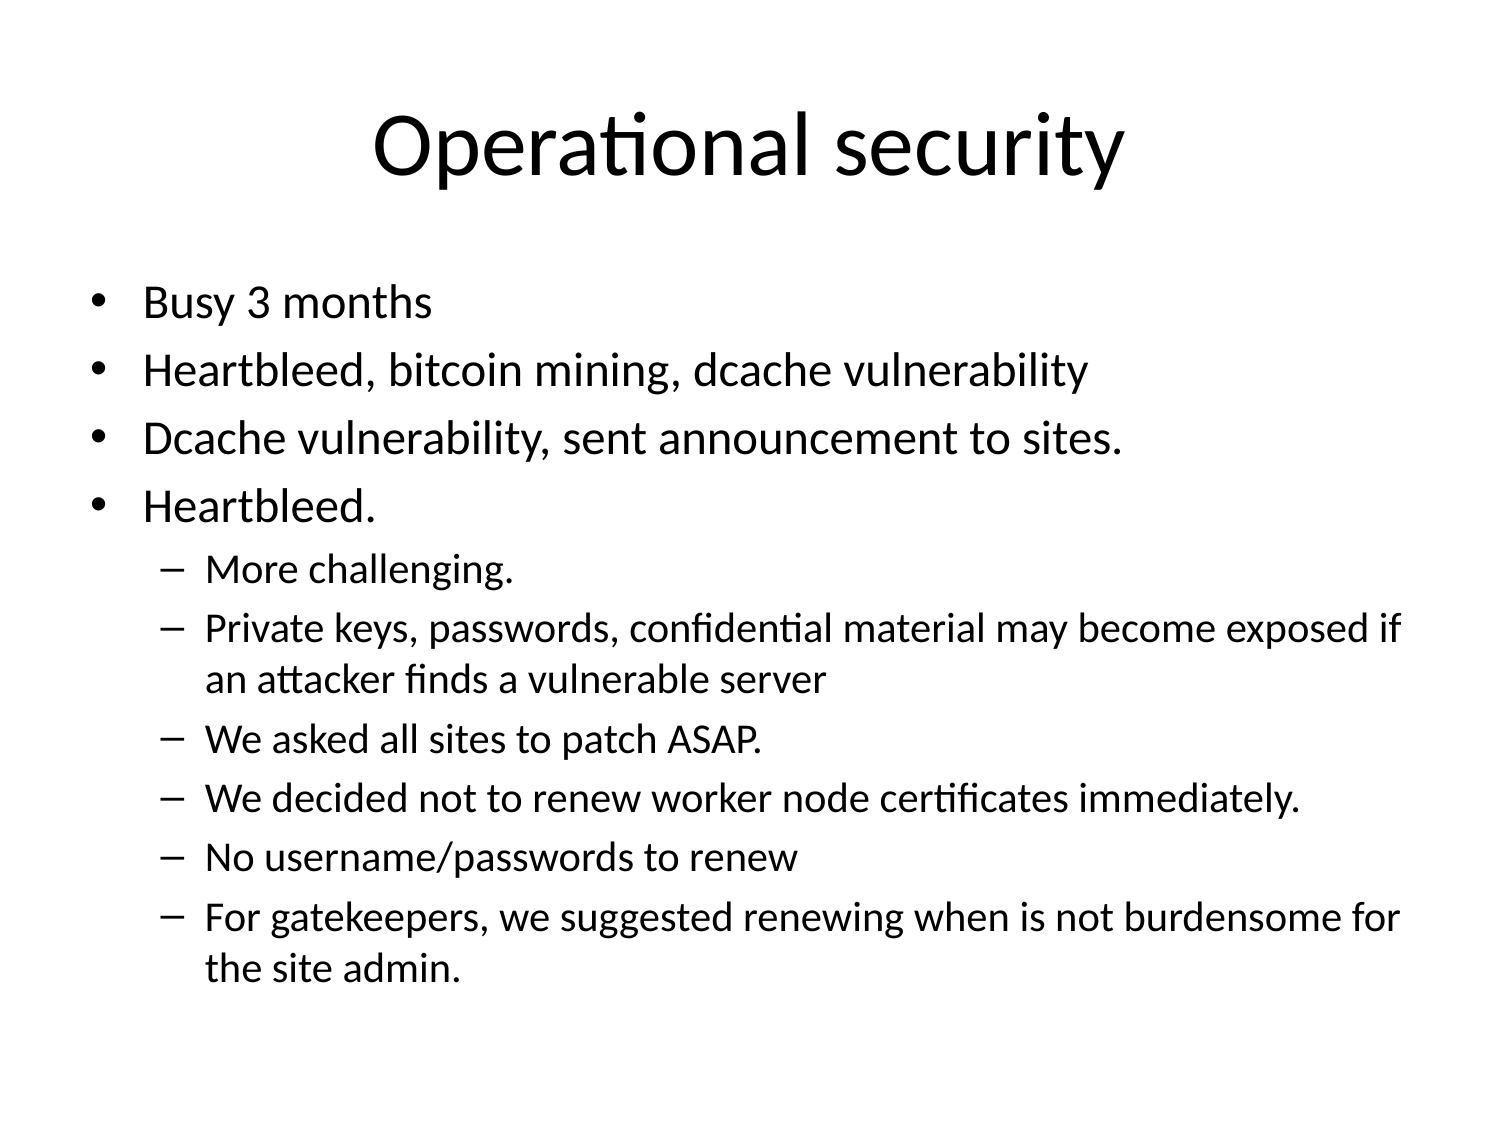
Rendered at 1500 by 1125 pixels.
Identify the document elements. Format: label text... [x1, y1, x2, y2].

title Operational security [75, 45, 1425, 233]
list Busy 3 months Heartbleed, bitcoin mining, dcache vulnerability Dcache vulnerability, sent announcement to sites. Heartbleed. More challenging. Private keys, passwords, confidential material may become exposed if an attacker finds a vulnerable server We asked all sites to patch ASAP. We decided not to renew worker node certificates immediately. No username/passwords to renew For gatekeepers, we suggested renewing when is not burdensome for the site admin. [75, 262, 1425, 1005]
